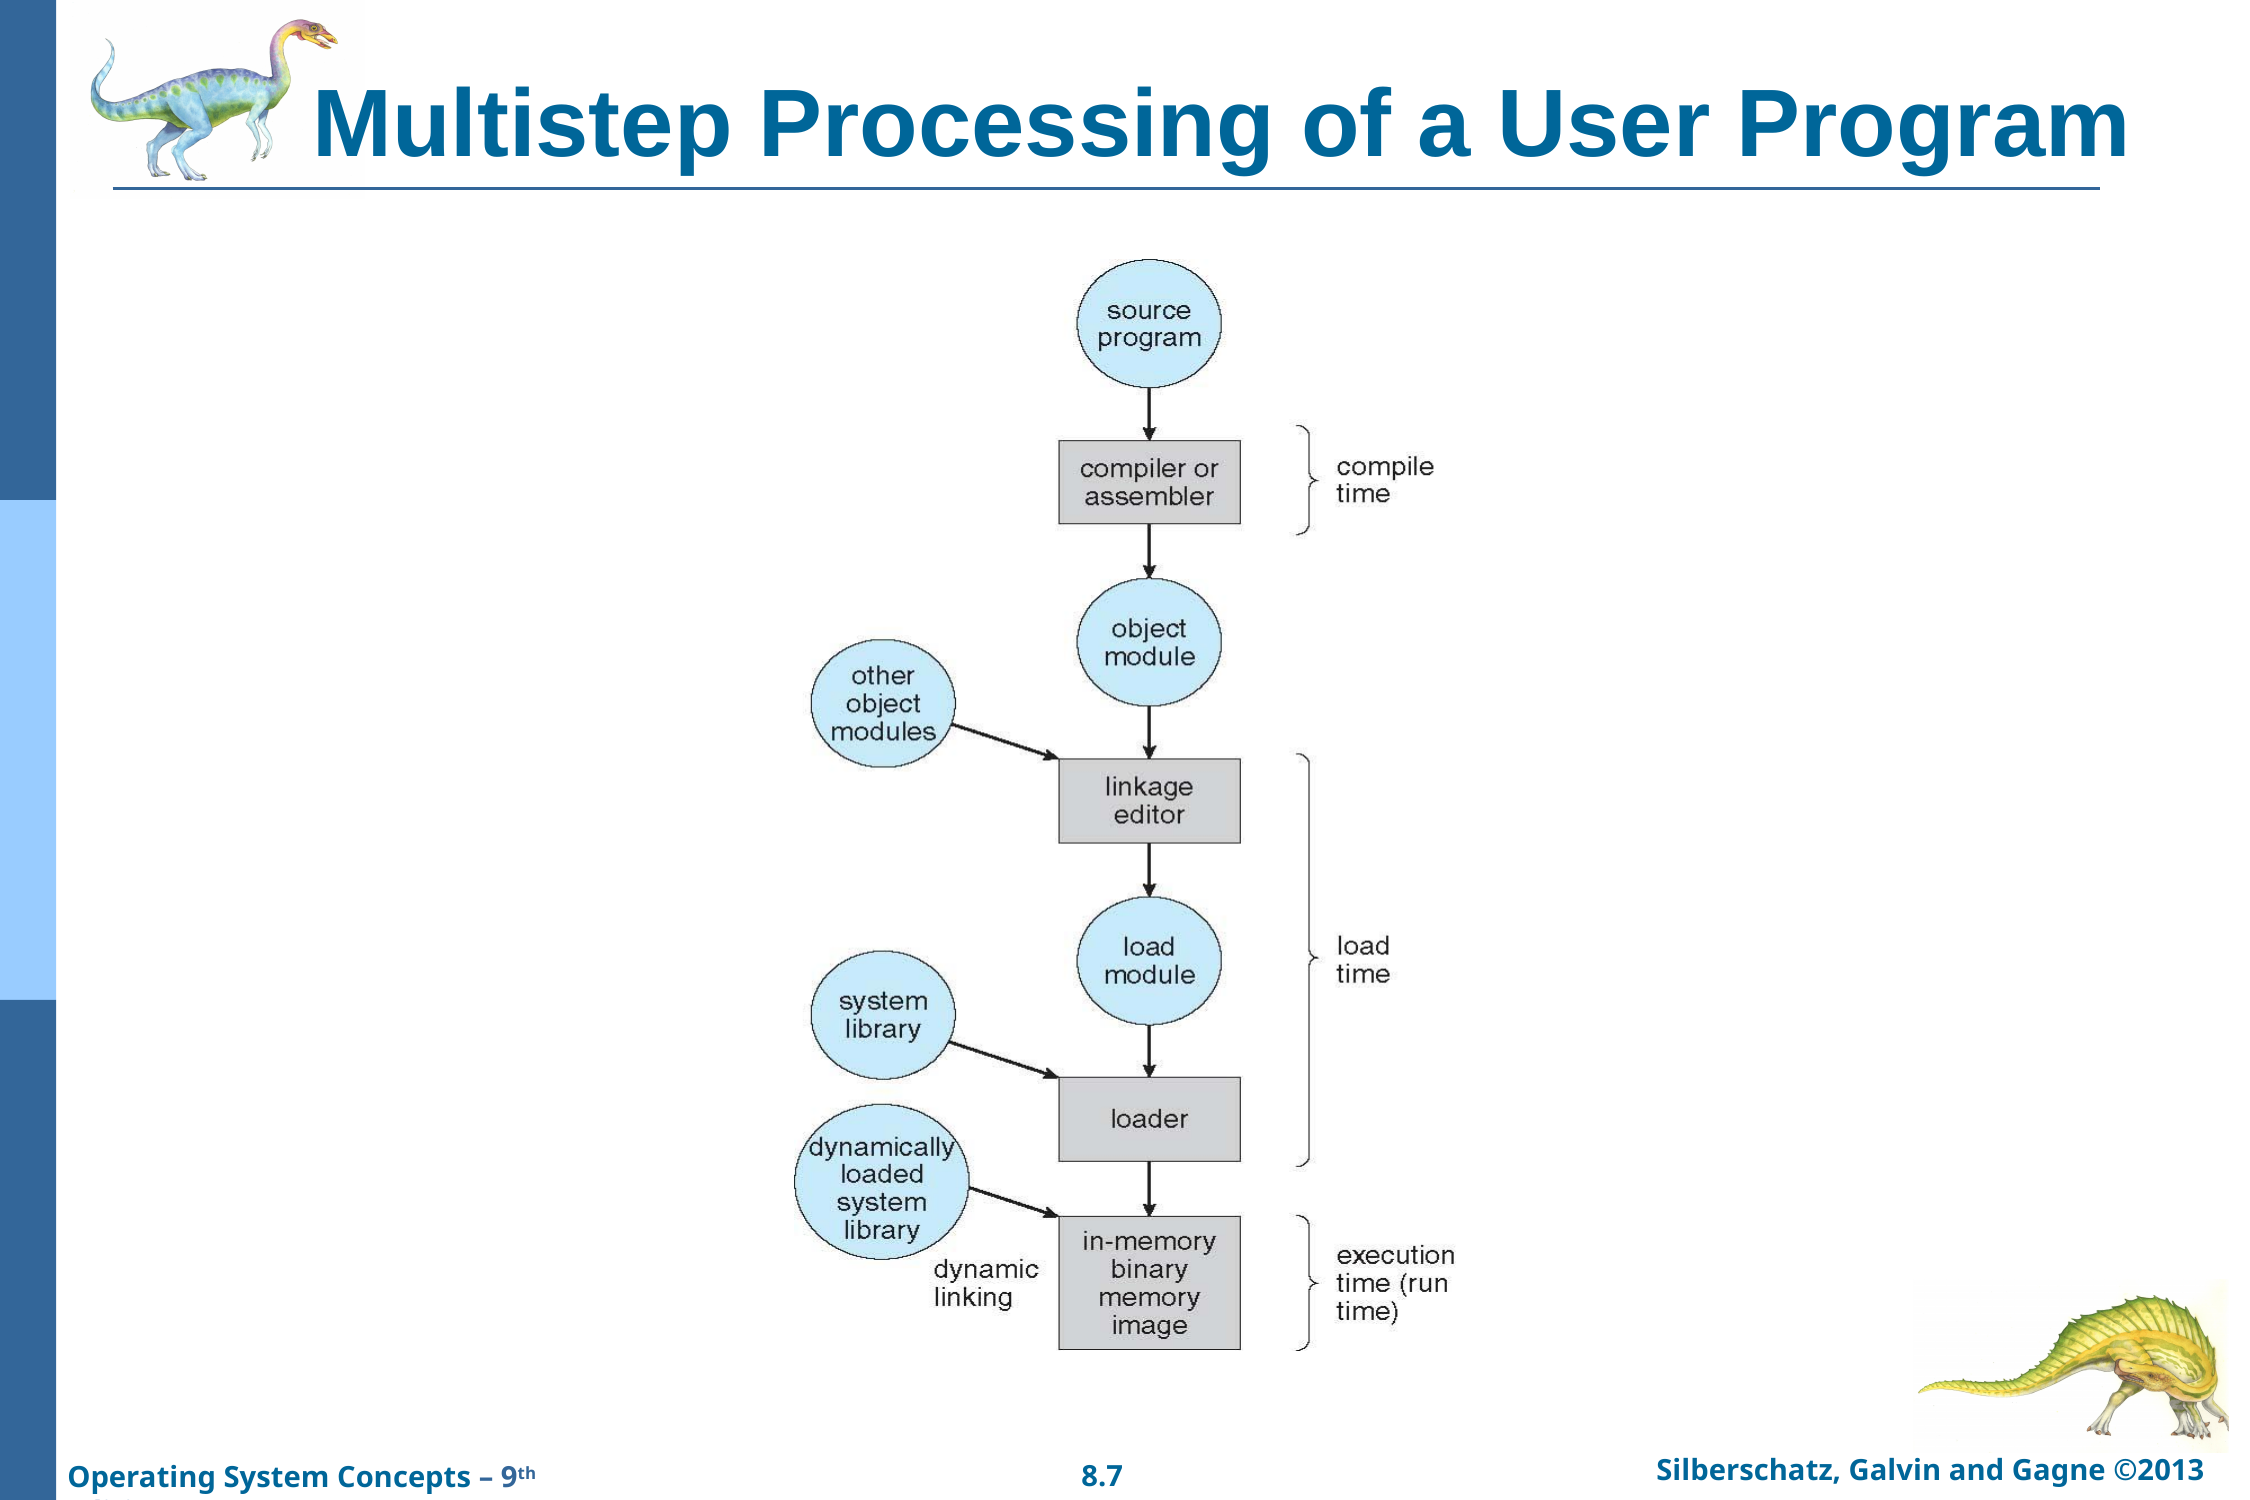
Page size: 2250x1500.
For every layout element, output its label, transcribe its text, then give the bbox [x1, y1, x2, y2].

picture [793, 259, 1456, 1351]
picture [70, 0, 365, 199]
title Multistep Processing of a User Program [253, 60, 2214, 187]
picture [1913, 1279, 2229, 1453]
